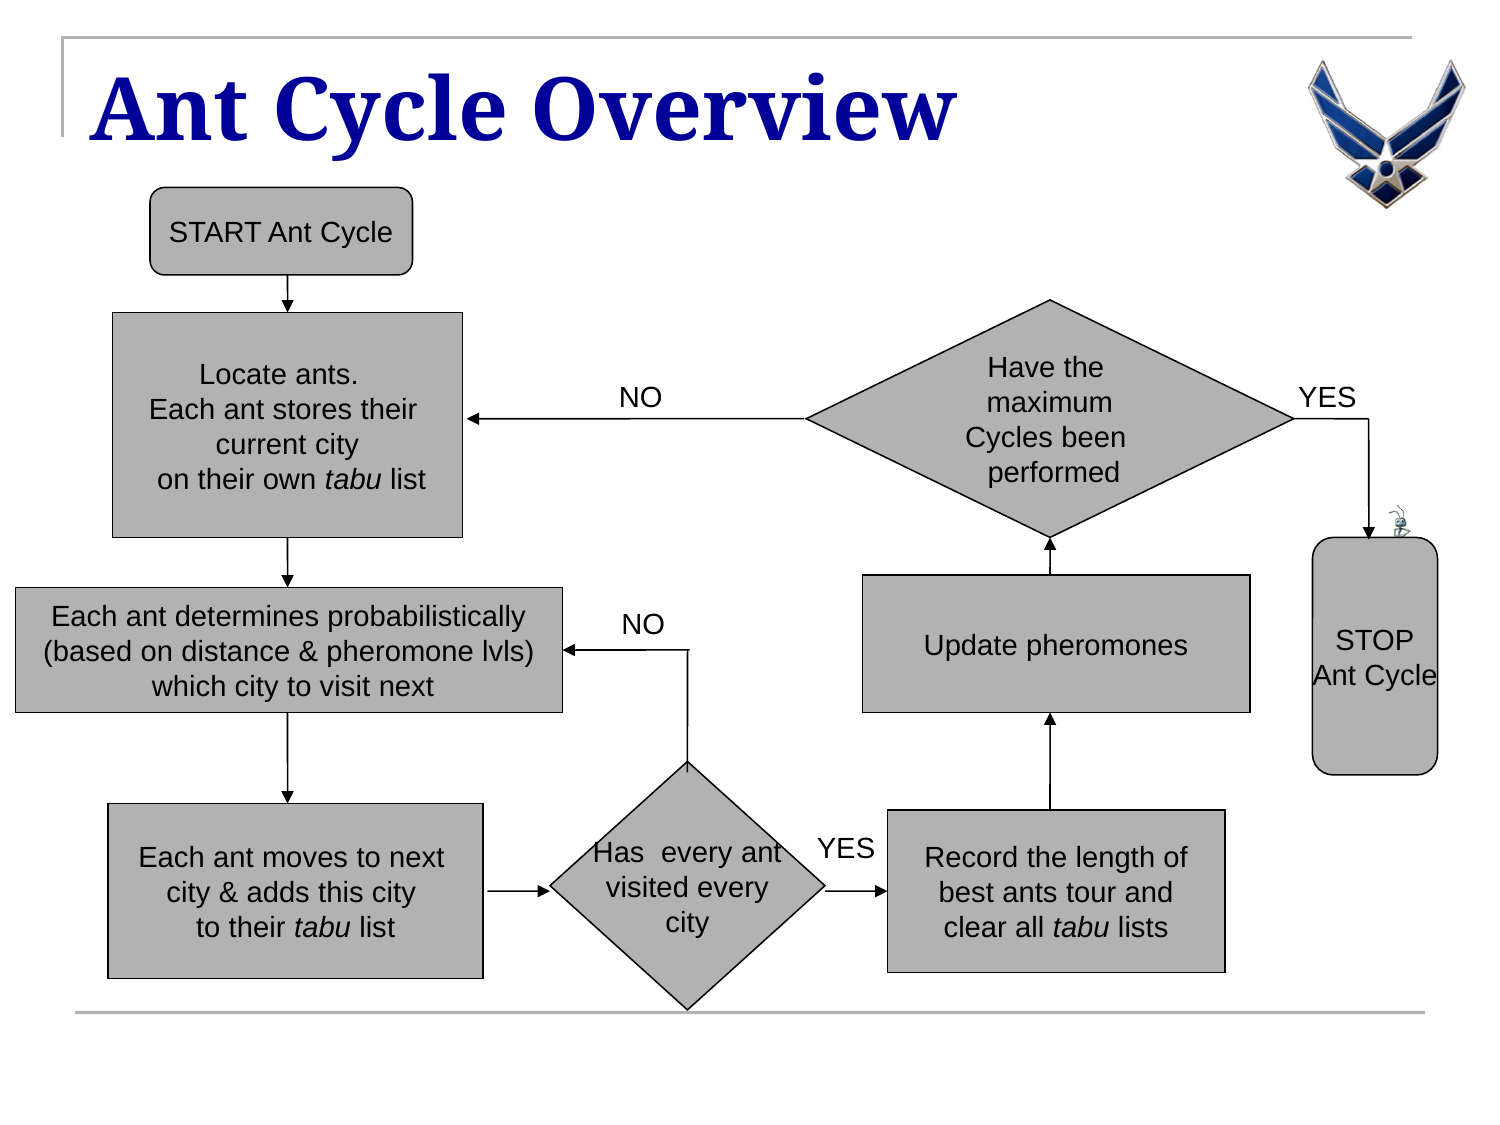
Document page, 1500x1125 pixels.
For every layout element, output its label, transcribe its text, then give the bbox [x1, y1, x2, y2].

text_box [15, 587, 563, 804]
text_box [1283, 370, 1438, 776]
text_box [562, 597, 707, 773]
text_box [112, 312, 463, 585]
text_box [862, 537, 1251, 713]
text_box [887, 721, 1226, 973]
text_box Has every ant visited every city [555, 779, 810, 1010]
text_box Have the maximum Cycles been performed [809, 299, 1278, 535]
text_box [466, 370, 805, 422]
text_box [108, 803, 551, 979]
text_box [801, 822, 903, 892]
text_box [149, 187, 413, 310]
picture [1425, 49, 1475, 217]
text_box Ant Cycle Overview [74, 45, 1425, 232]
